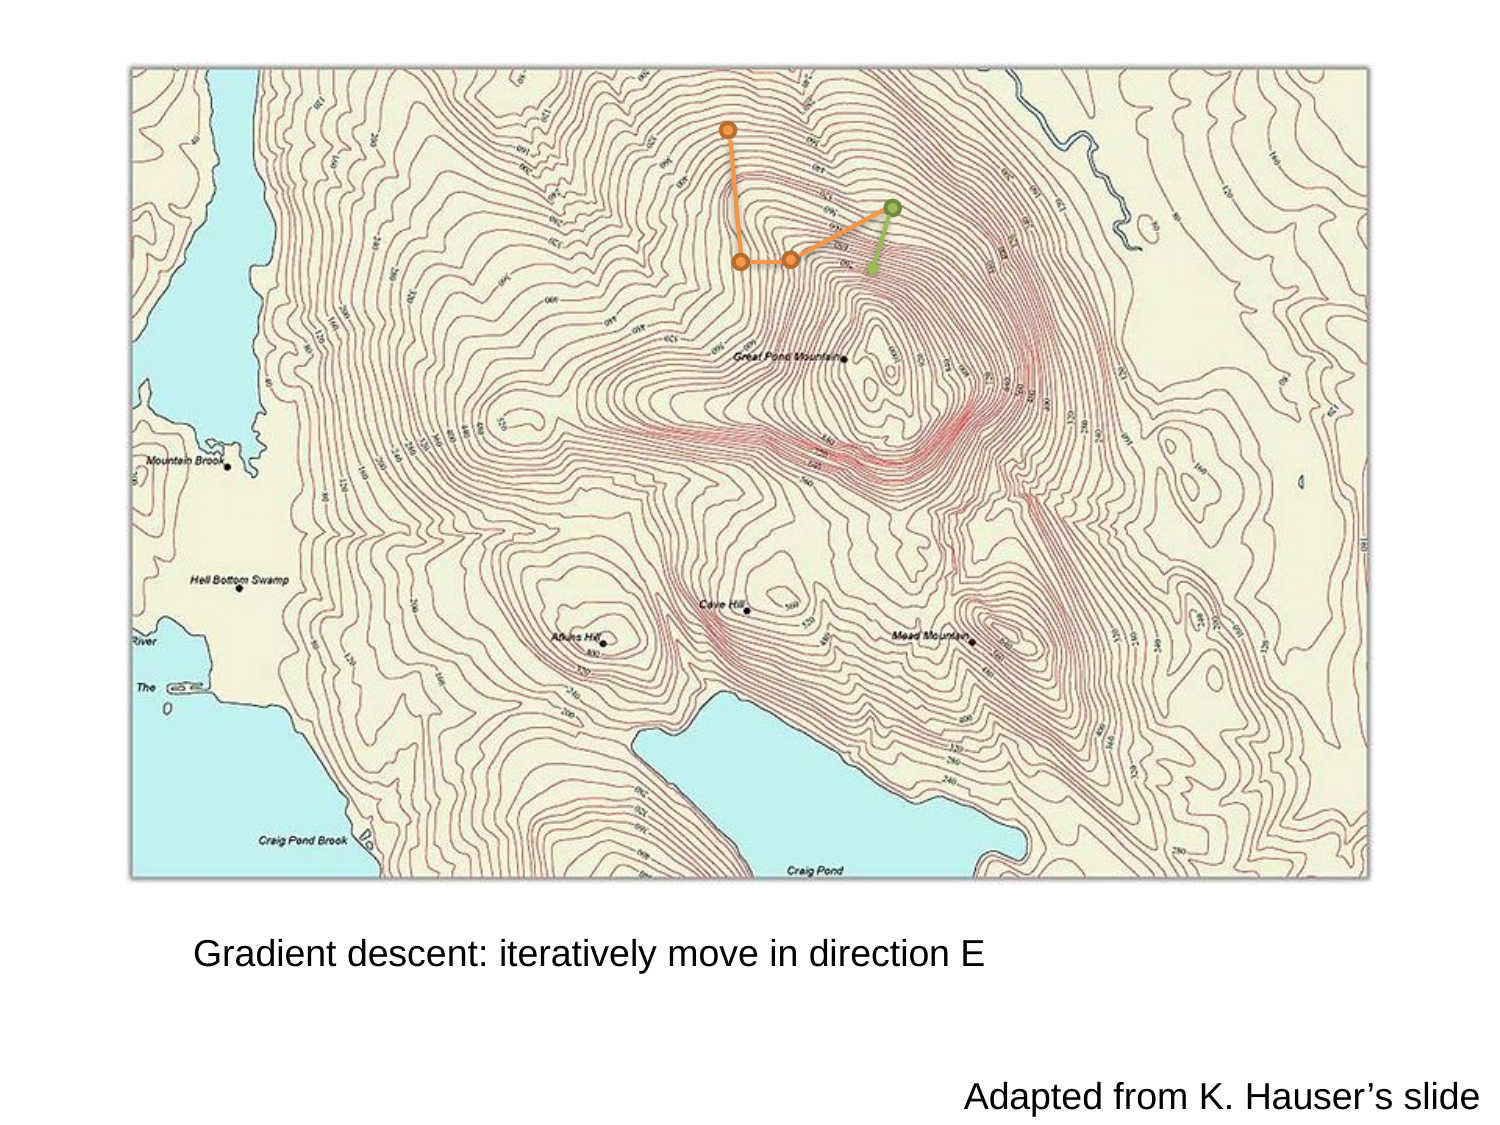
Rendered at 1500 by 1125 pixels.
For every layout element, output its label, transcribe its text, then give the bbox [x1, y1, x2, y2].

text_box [870, 214, 890, 278]
text_box Adapted from K. Hauser’s slide [949, 1064, 1496, 1125]
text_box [799, 207, 888, 256]
picture [124, 62, 1376, 885]
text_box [730, 139, 742, 255]
